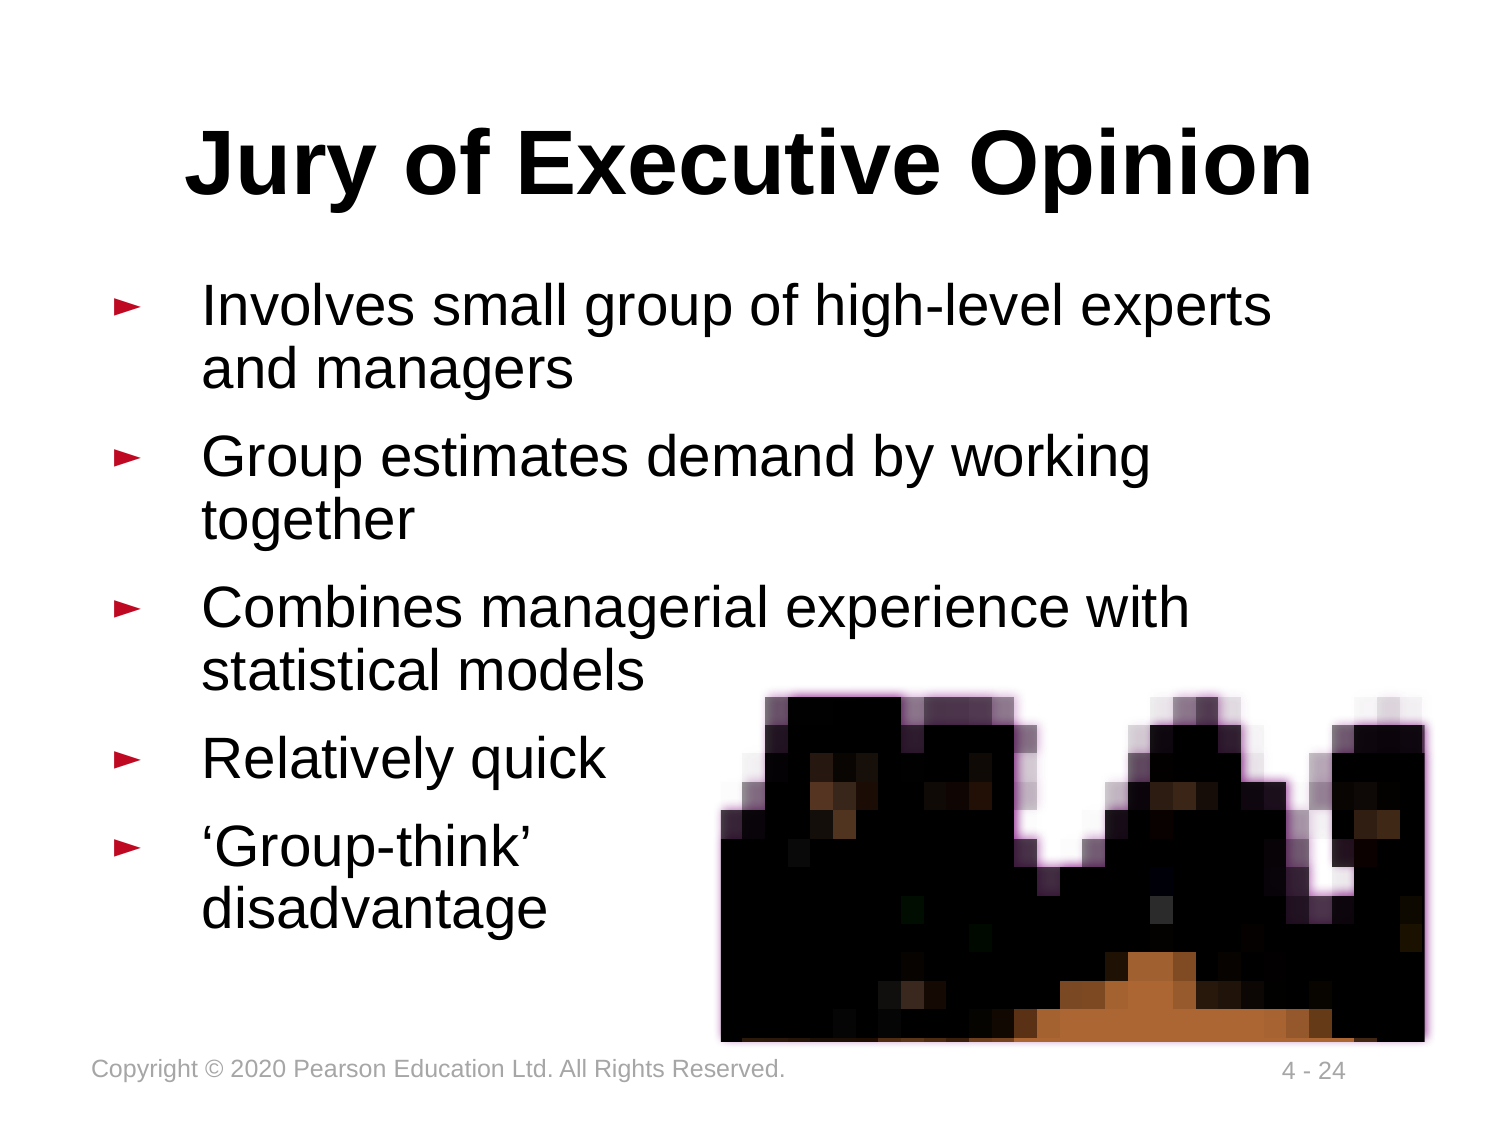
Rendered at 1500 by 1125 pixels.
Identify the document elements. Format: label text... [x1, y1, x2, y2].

picture [720, 696, 1425, 1042]
text_box Involves small group of high-level experts and managers Group estimates demand by working together Combines managerial experience with statistical models Relatively quick ‘Group-think’ disadvantage [97, 267, 1375, 1013]
title Jury of Executive Opinion [112, 90, 1388, 225]
